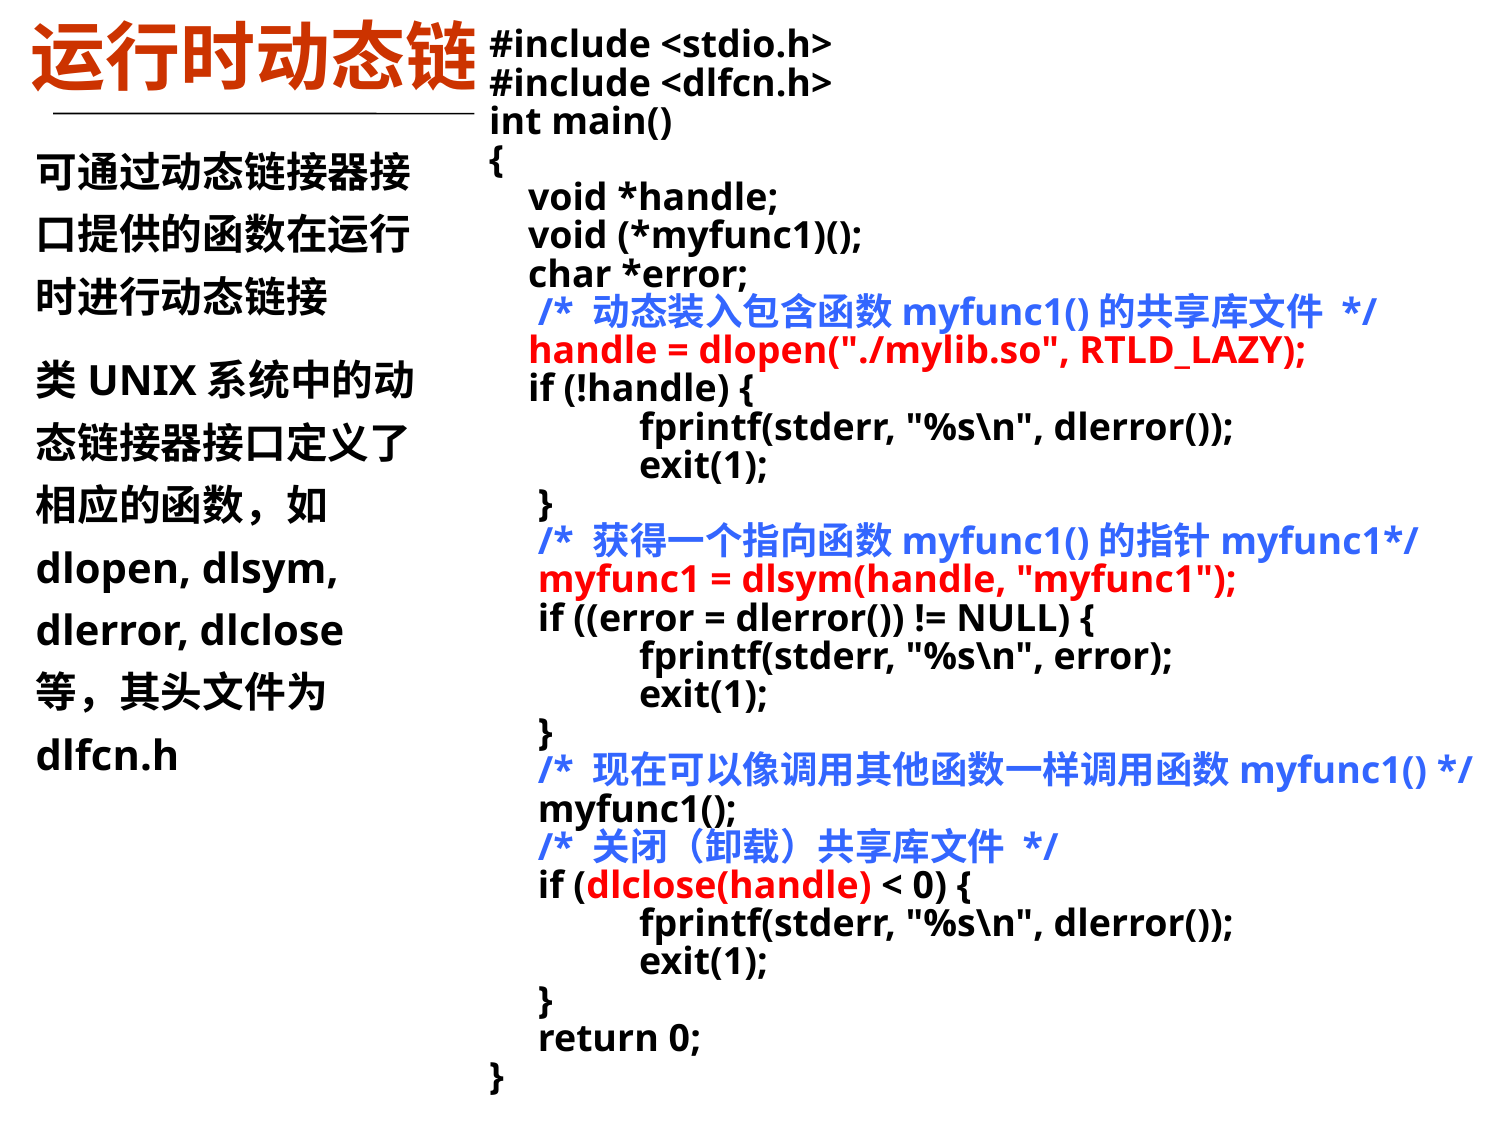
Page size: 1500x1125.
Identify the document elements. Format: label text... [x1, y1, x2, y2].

text_box #include <stdio.h> #include <dlfcn.h> int main() { void *handle; void (*myfunc1)(); char *error; /* 动态装入包含函数myfunc1()的共享库文件 */ handle = dlopen("./mylib.so", RTLD_LAZY); if (!handle) { fprintf(stderr, "%s\n", dlerror()); exit(1); } /* 获得一个指向函数myfunc1()的指针myfunc1*/ myfunc1 = dlsym(handle, "myfunc1"); if ((error = dlerror()) != NULL) { fprintf(stderr, "%s\n", error); exit(1); } /* 现在可以像调用其他函数一样调用函数myfunc1() */ myfunc1(); /* 关闭（卸载）共享库文件 */ if (dlclose(handle) < 0) { fprintf(stderr, "%s\n", dlerror()); exit(1); } return 0; } [474, 19, 1488, 1105]
title 运行时动态链接 [15, 8, 1412, 102]
text_box 可通过动态链接器接口提供的函数在运行时进行动态链接 类UNIX系统中的动态链接器接口定义了相应的函数，如dlopen, dlsym, dlerror, dlclose等，其头文件为dlfcn.h [20, 125, 433, 787]
